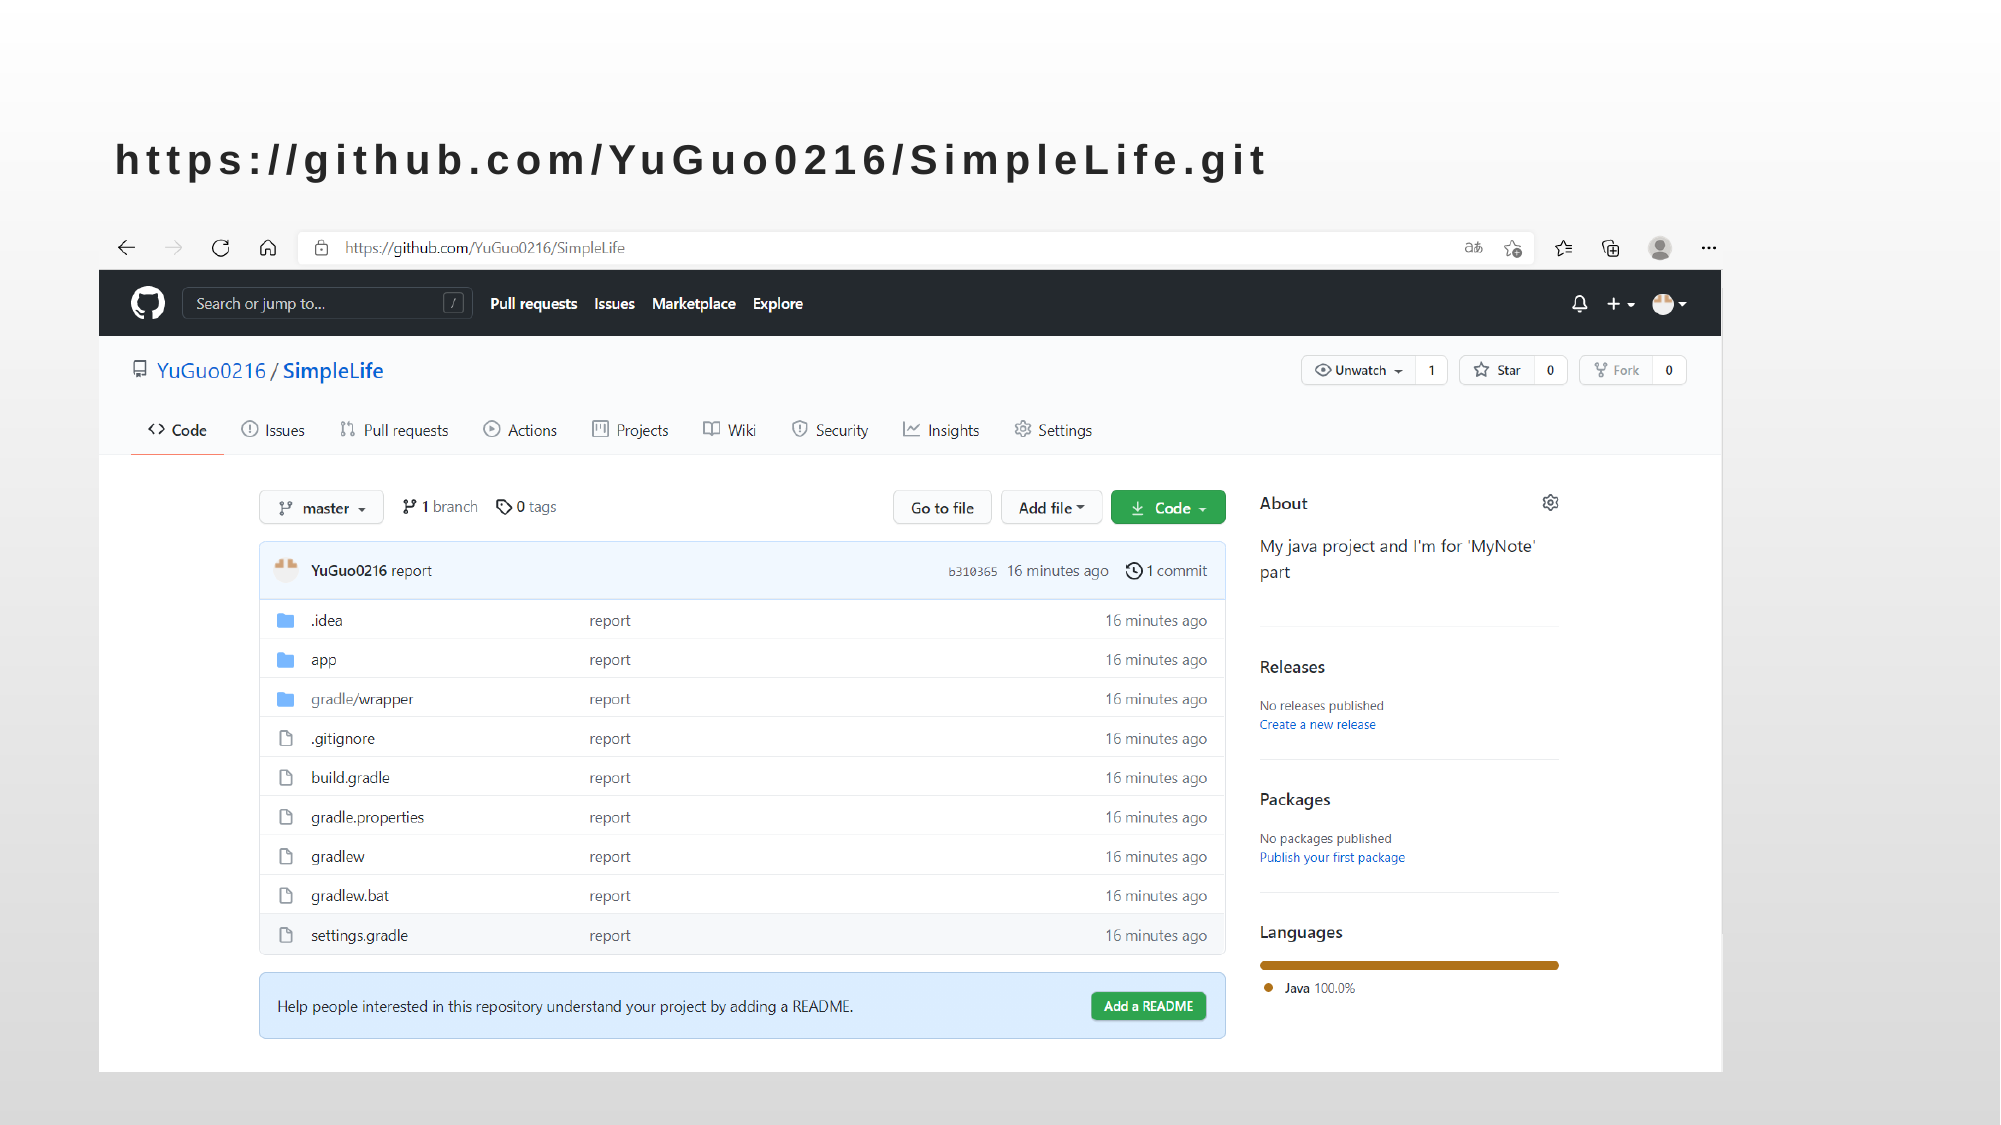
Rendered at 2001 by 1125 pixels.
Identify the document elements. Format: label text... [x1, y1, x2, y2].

picture [99, 229, 1723, 1072]
title https://github.com/YuGuo0216/SimpleLife.git [99, 99, 1900, 216]
